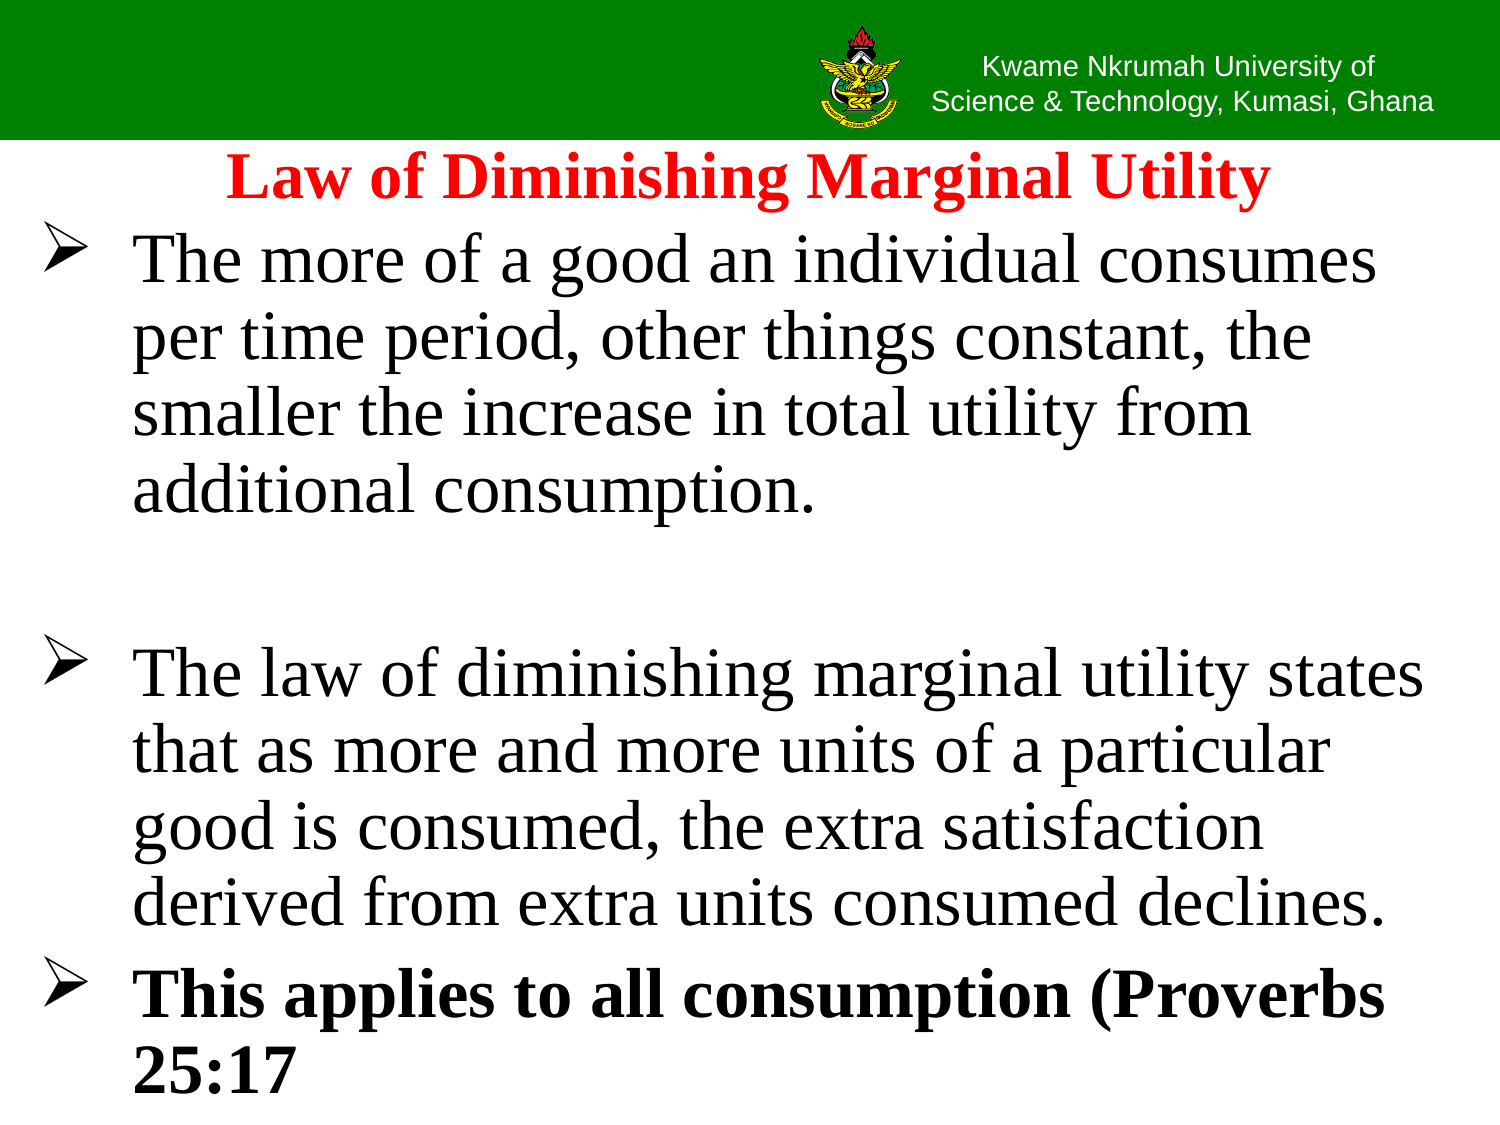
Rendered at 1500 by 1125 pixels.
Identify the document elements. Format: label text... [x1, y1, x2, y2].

subtitle The more of a good an individual consumes per time period, other things constant, the smaller the increase in total utility from additional consumption. The law of diminishing marginal utility states that as more and more units of a particular good is consumed, the extra satisfaction derived from extra units consumed declines. This applies to all consumption (Proverbs 25:17 [23, 214, 1480, 1125]
picture [819, 25, 901, 112]
text_box [30, 113, 1480, 949]
